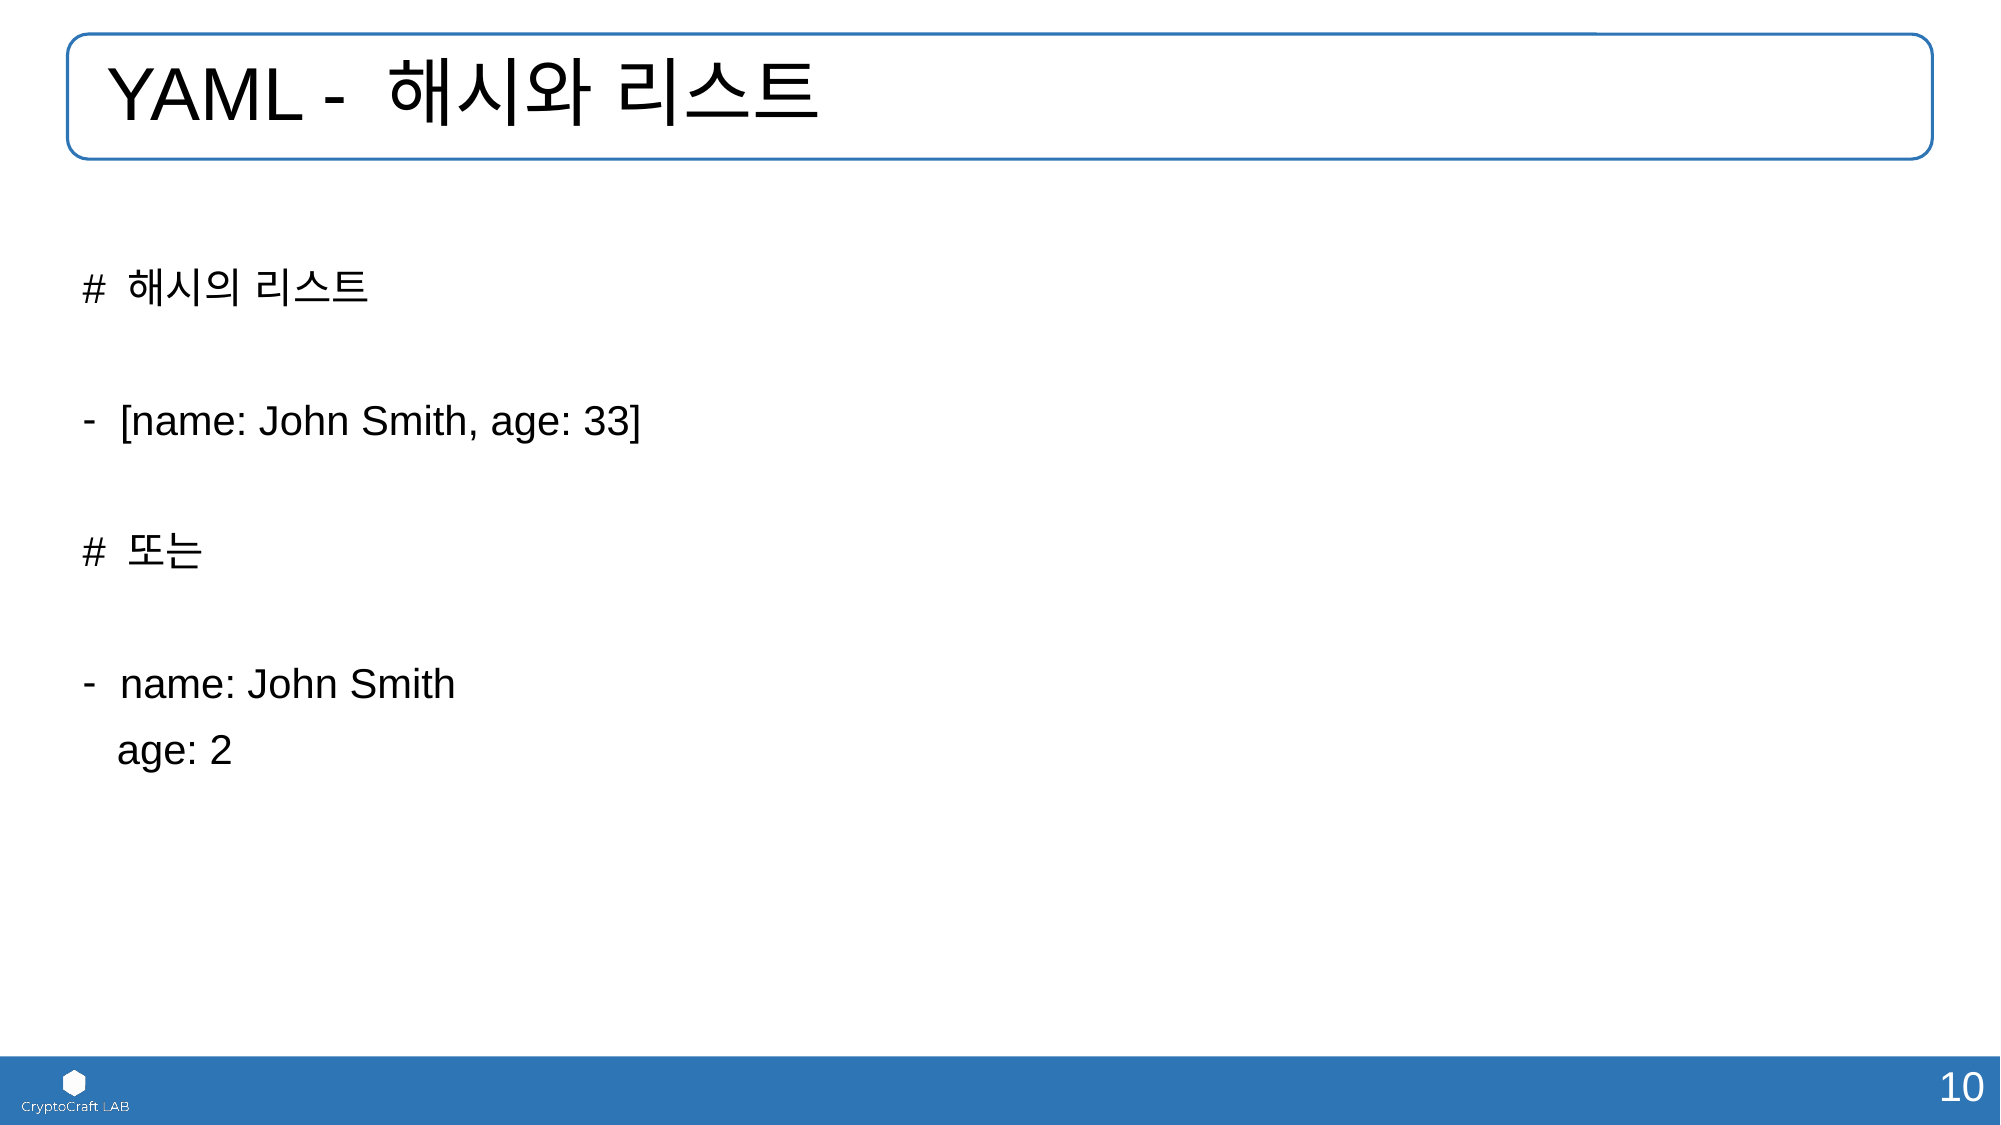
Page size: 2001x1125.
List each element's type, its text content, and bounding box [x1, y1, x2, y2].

title YAML - 해시와 리스트 [91, 34, 1933, 160]
picture [13, 1061, 138, 1123]
list # 해시의 리스트 [name: John Smith, age: 33] # 또는 name: John Smith age: 2 [67, 189, 1933, 1019]
